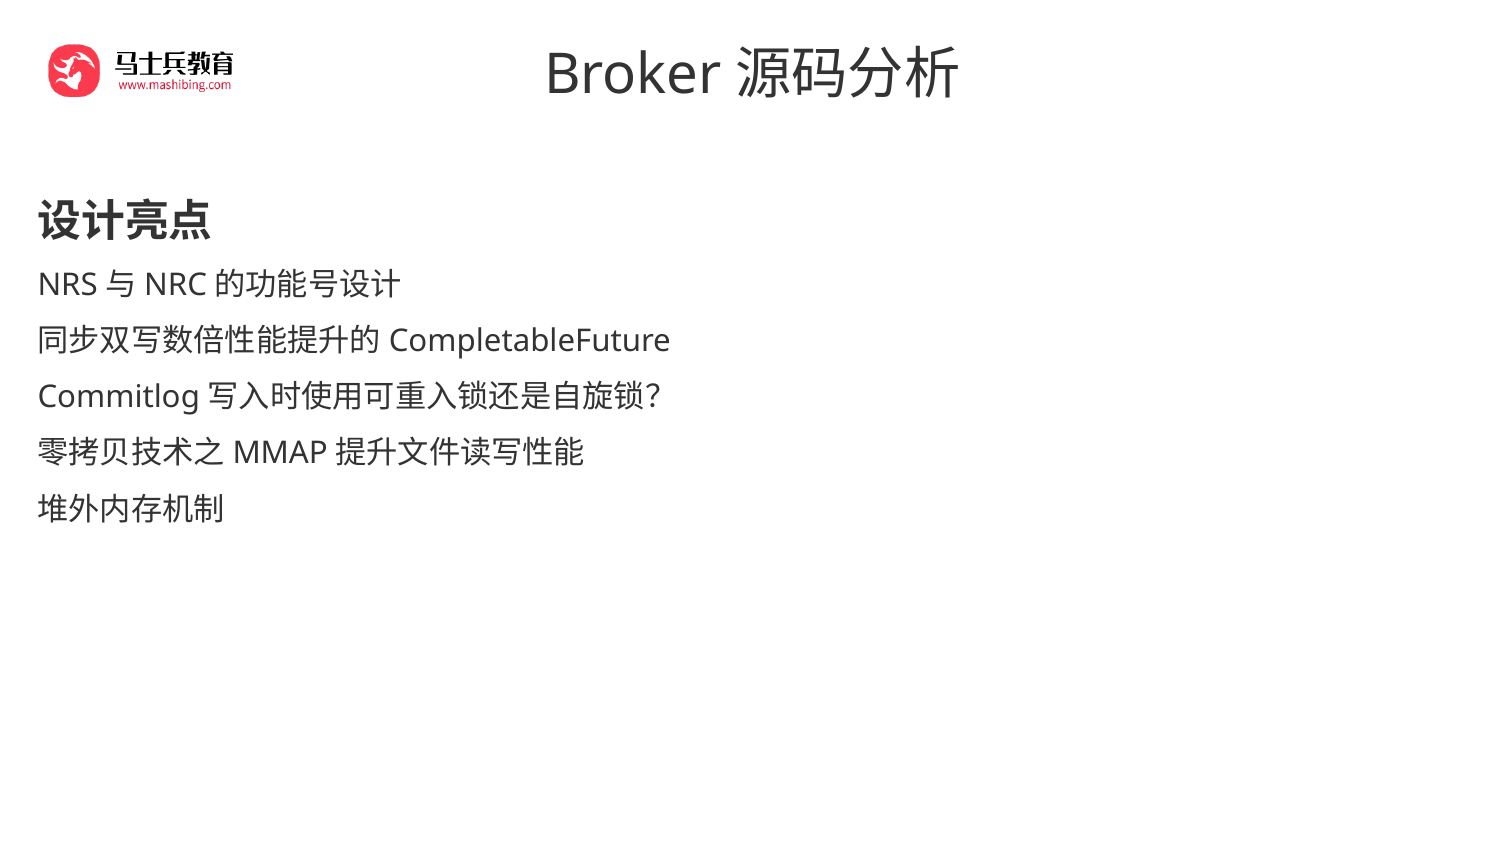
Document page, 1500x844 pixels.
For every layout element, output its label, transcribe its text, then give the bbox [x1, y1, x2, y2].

text_box 设计亮点 NRS与NRC的功能号设计 同步双写数倍性能提升的CompletableFuture Commitlog写入时使用可重入锁还是自旋锁？ 零拷贝技术之MMAP提升文件读写性能 堆外内存机制 [22, 139, 726, 554]
text_box Broker源码分析 [232, 15, 1272, 127]
picture [46, 43, 233, 98]
